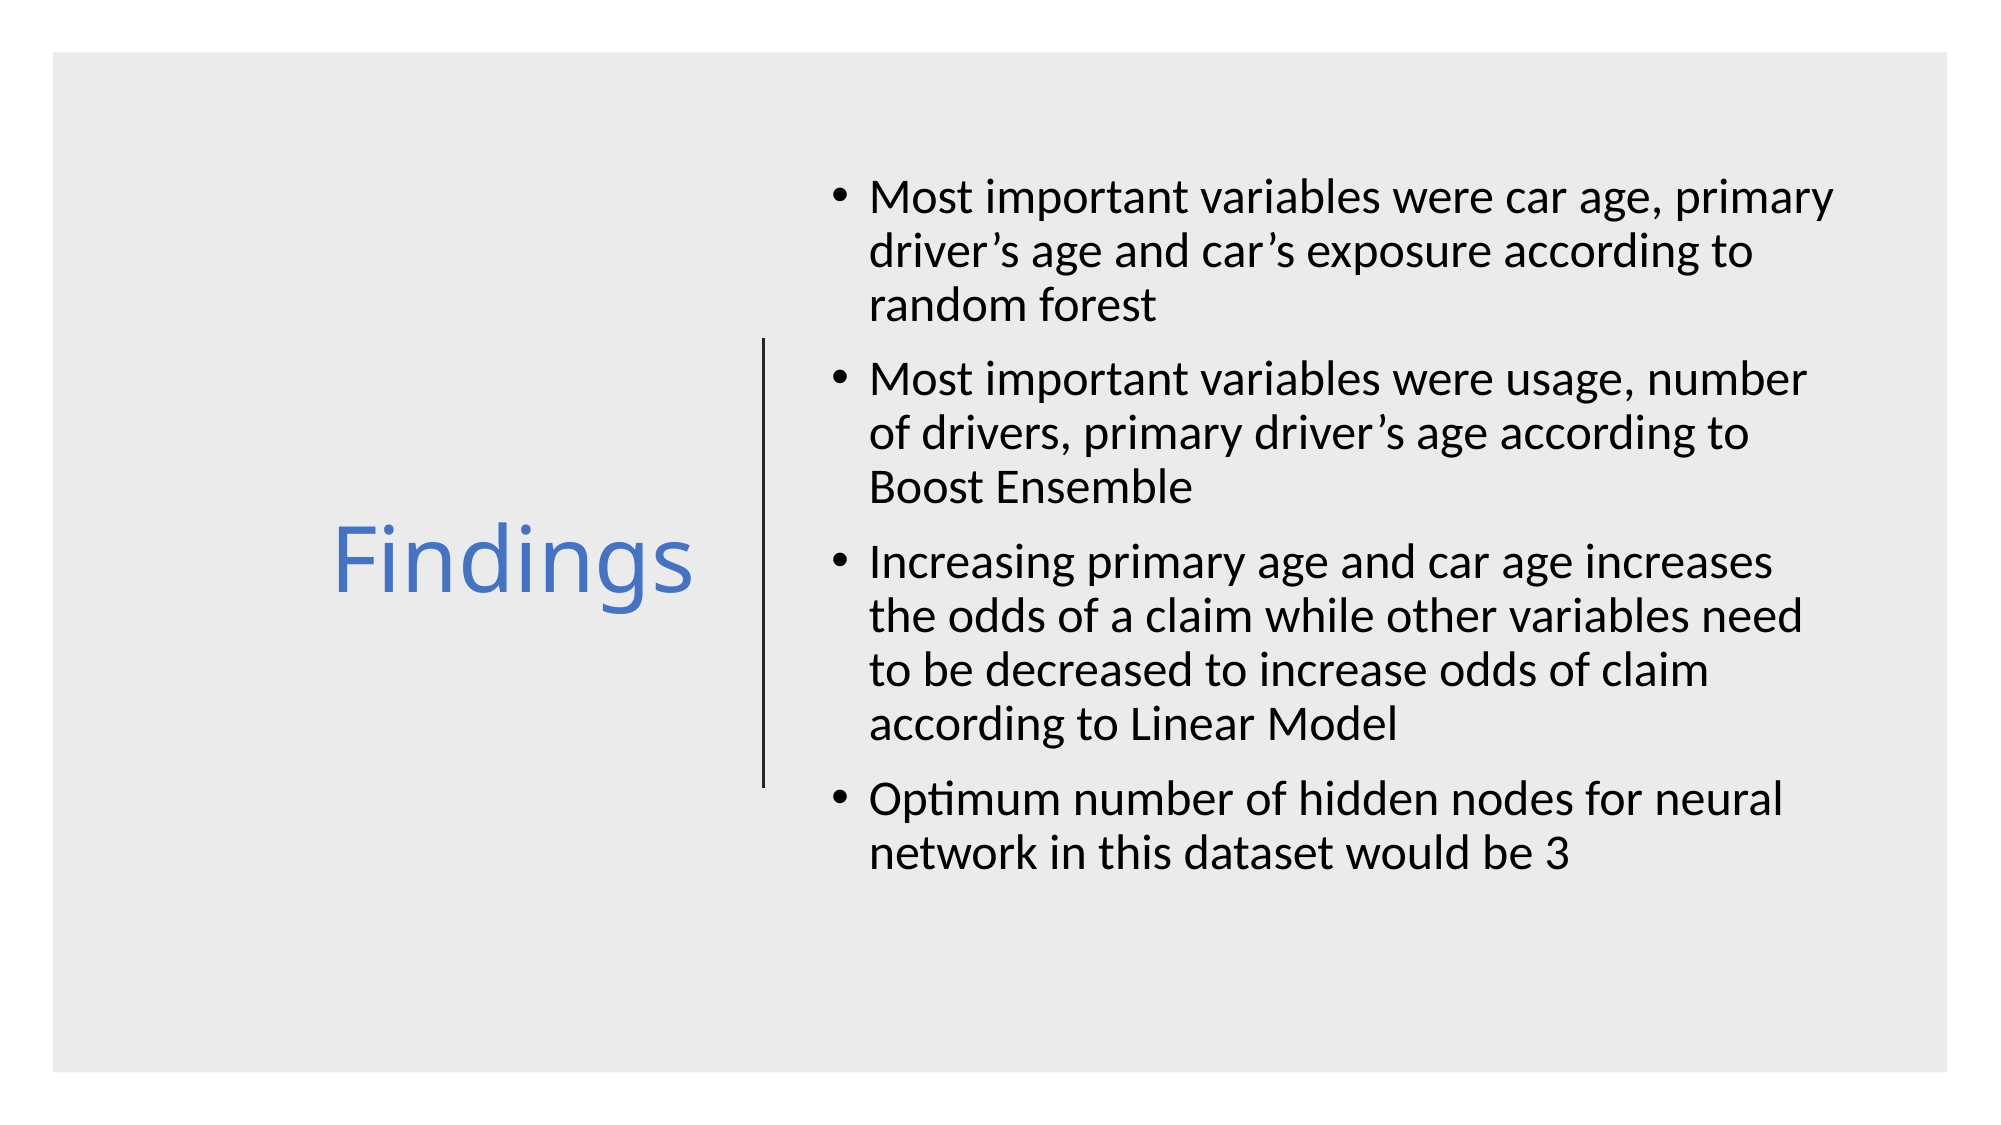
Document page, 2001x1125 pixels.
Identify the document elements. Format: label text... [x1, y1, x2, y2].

text_box [52, 51, 1948, 1073]
list Most important variables were car age, primary driver’s age and car’s exposure according to random forest Most important variables were usage, number of drivers, primary driver’s age according to Boost Ensemble Increasing primary age and car age increases the odds of a claim while other variables need to be decreased to increase odds of claim according to Linear Model Optimum number of hidden nodes for neural network in this dataset would be 3 [816, 158, 1863, 967]
title Findings [137, 158, 711, 967]
